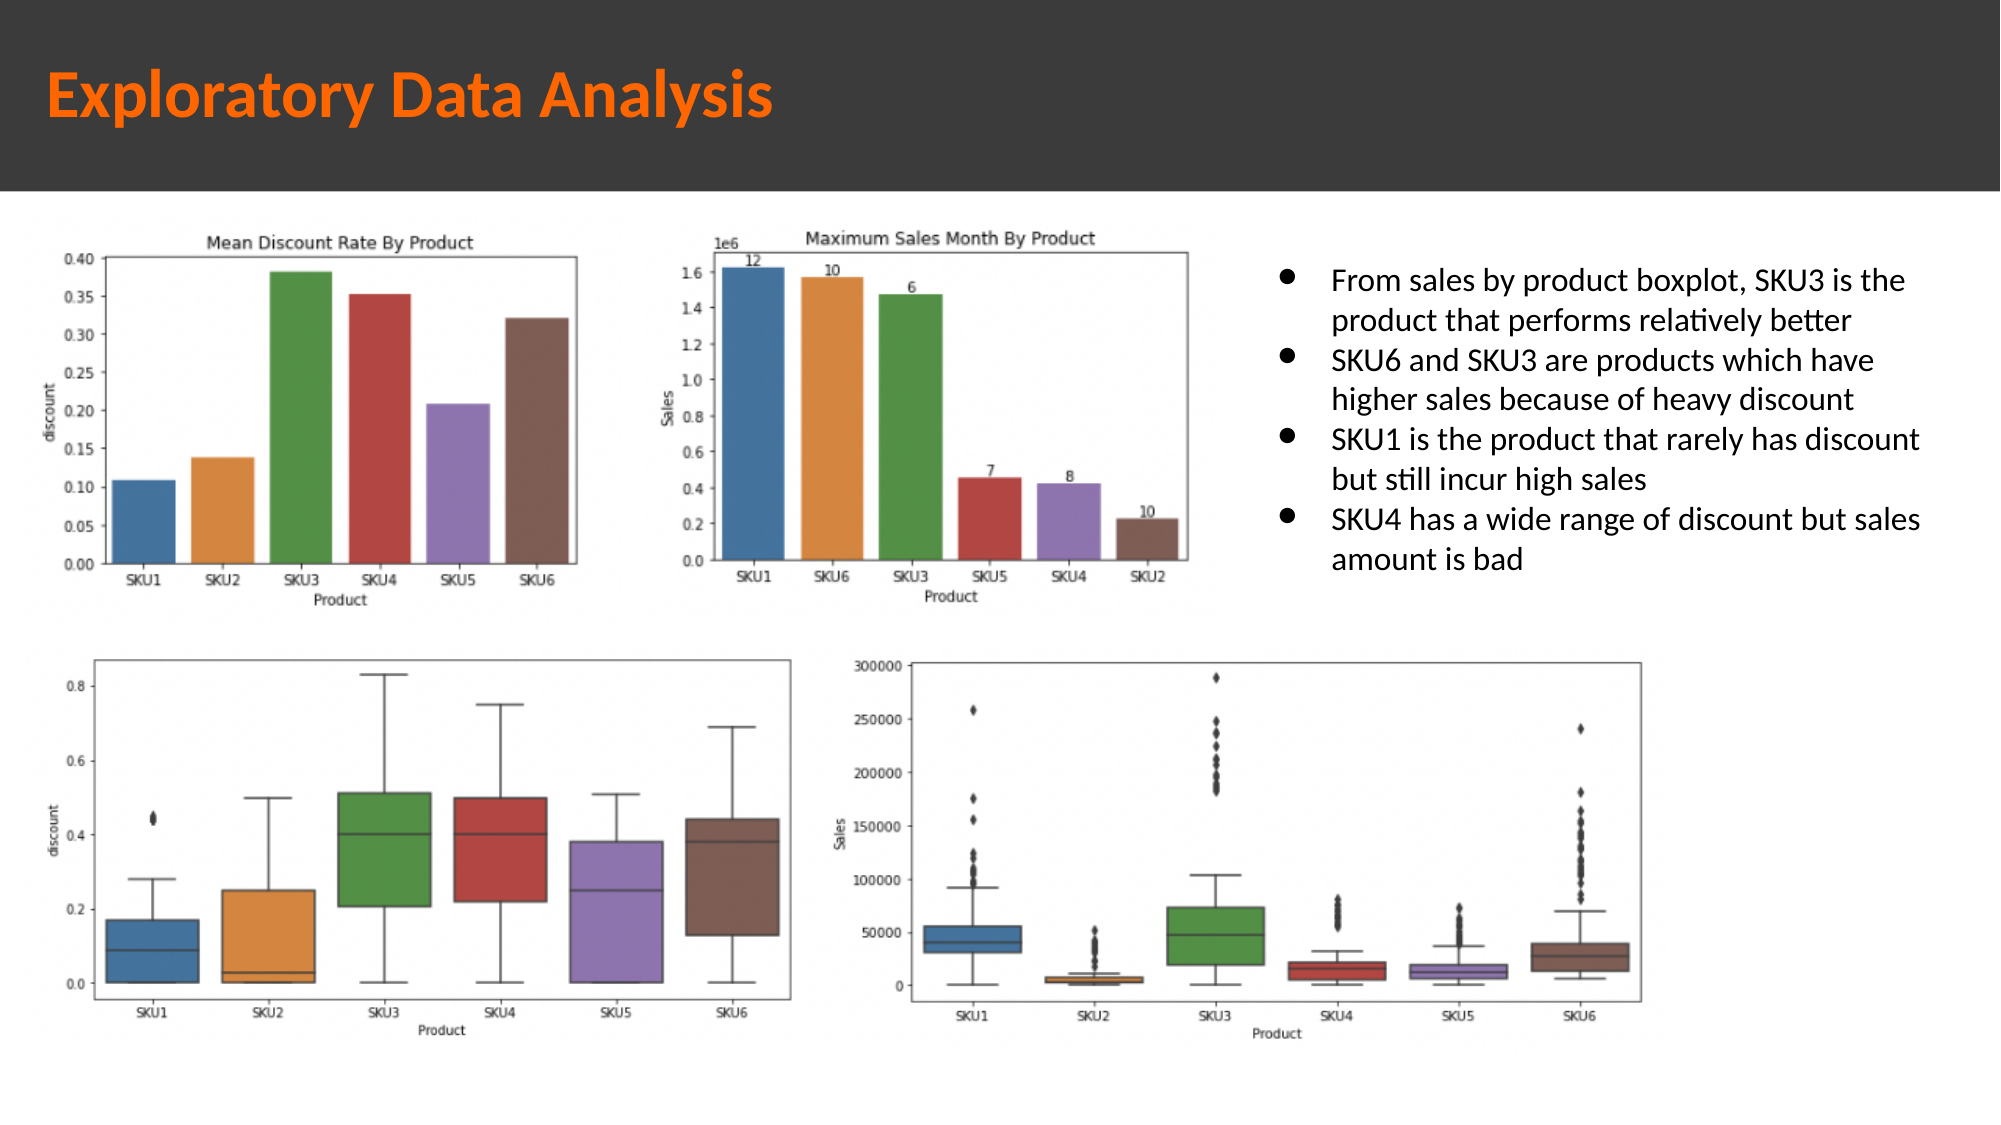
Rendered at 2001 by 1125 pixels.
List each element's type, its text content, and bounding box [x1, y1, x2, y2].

picture [644, 220, 1219, 619]
picture [24, 216, 623, 623]
picture [24, 647, 1670, 1055]
title [0, 0, 2000, 192]
text_box From sales by product boxplot, SKU3 is the product that performs relatively better SKU6 and SKU3 are products which have higher sales because of heavy discount SKU1 is the product that rarely has discount but still incur high sales SKU4 has a wide range of discount but sales amount is bad [1241, 242, 1950, 593]
text_box Exploratory Data Analysis [31, 43, 932, 148]
